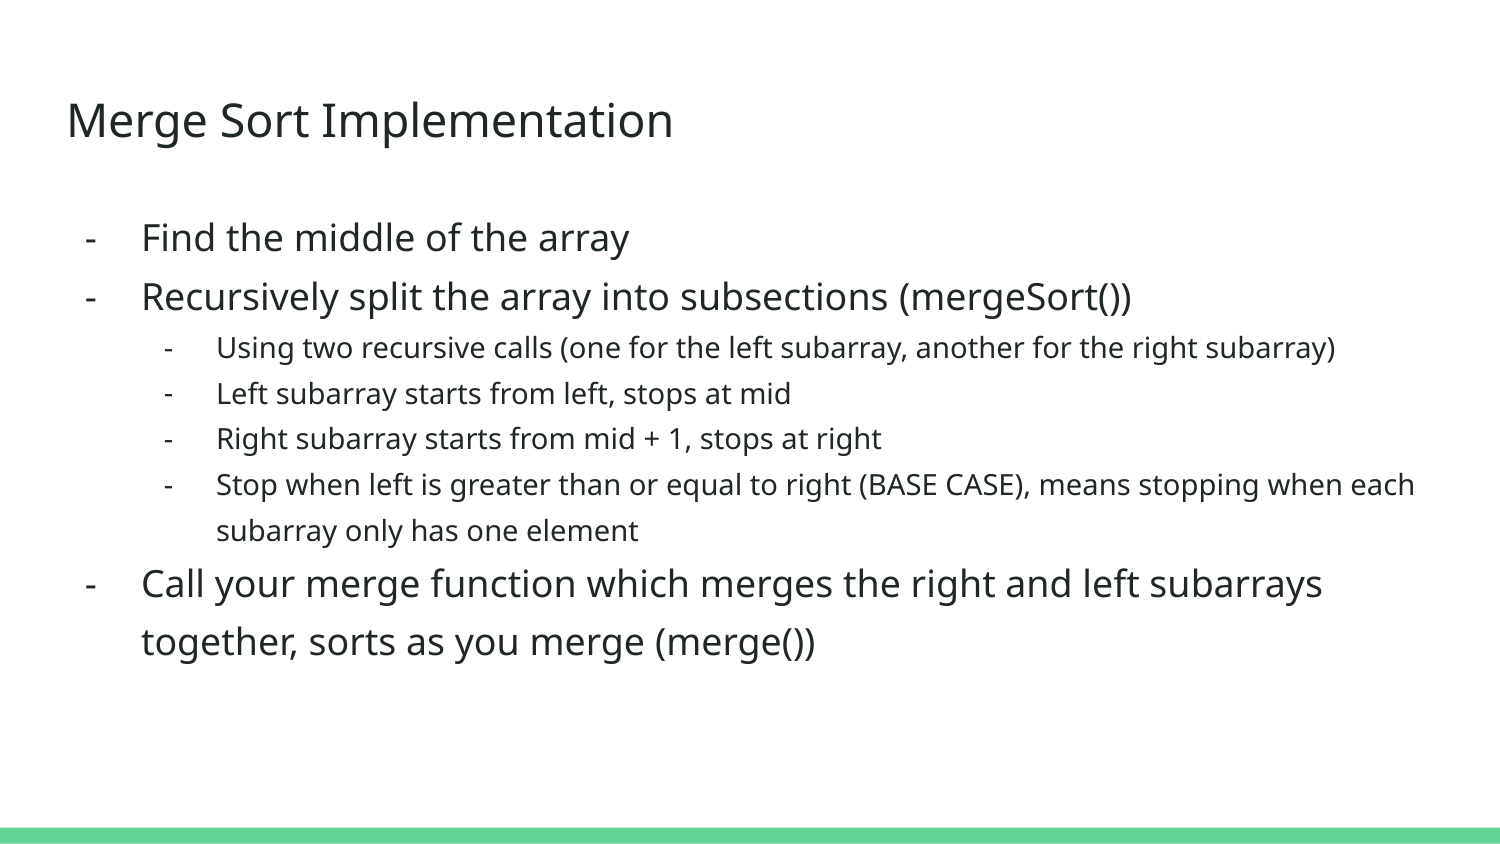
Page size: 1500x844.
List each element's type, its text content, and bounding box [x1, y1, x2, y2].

list Find the middle of the array​ Recursively split the array into subsections​ (mergeSort()) Using two recursive calls (one for the left subarray, another for the right subarray)​ Left subarray starts from left, stops at mid​ Right subarray starts from mid + 1, stops at right​ Stop when left is greater than or equal to right (BASE CASE), means stopping when each subarray only has one element​ Call your merge function which merges the right and left subarrays together, sorts as you merge​ (merge()) [51, 189, 1449, 750]
title Merge Sort Implementation [51, 72, 1449, 167]
